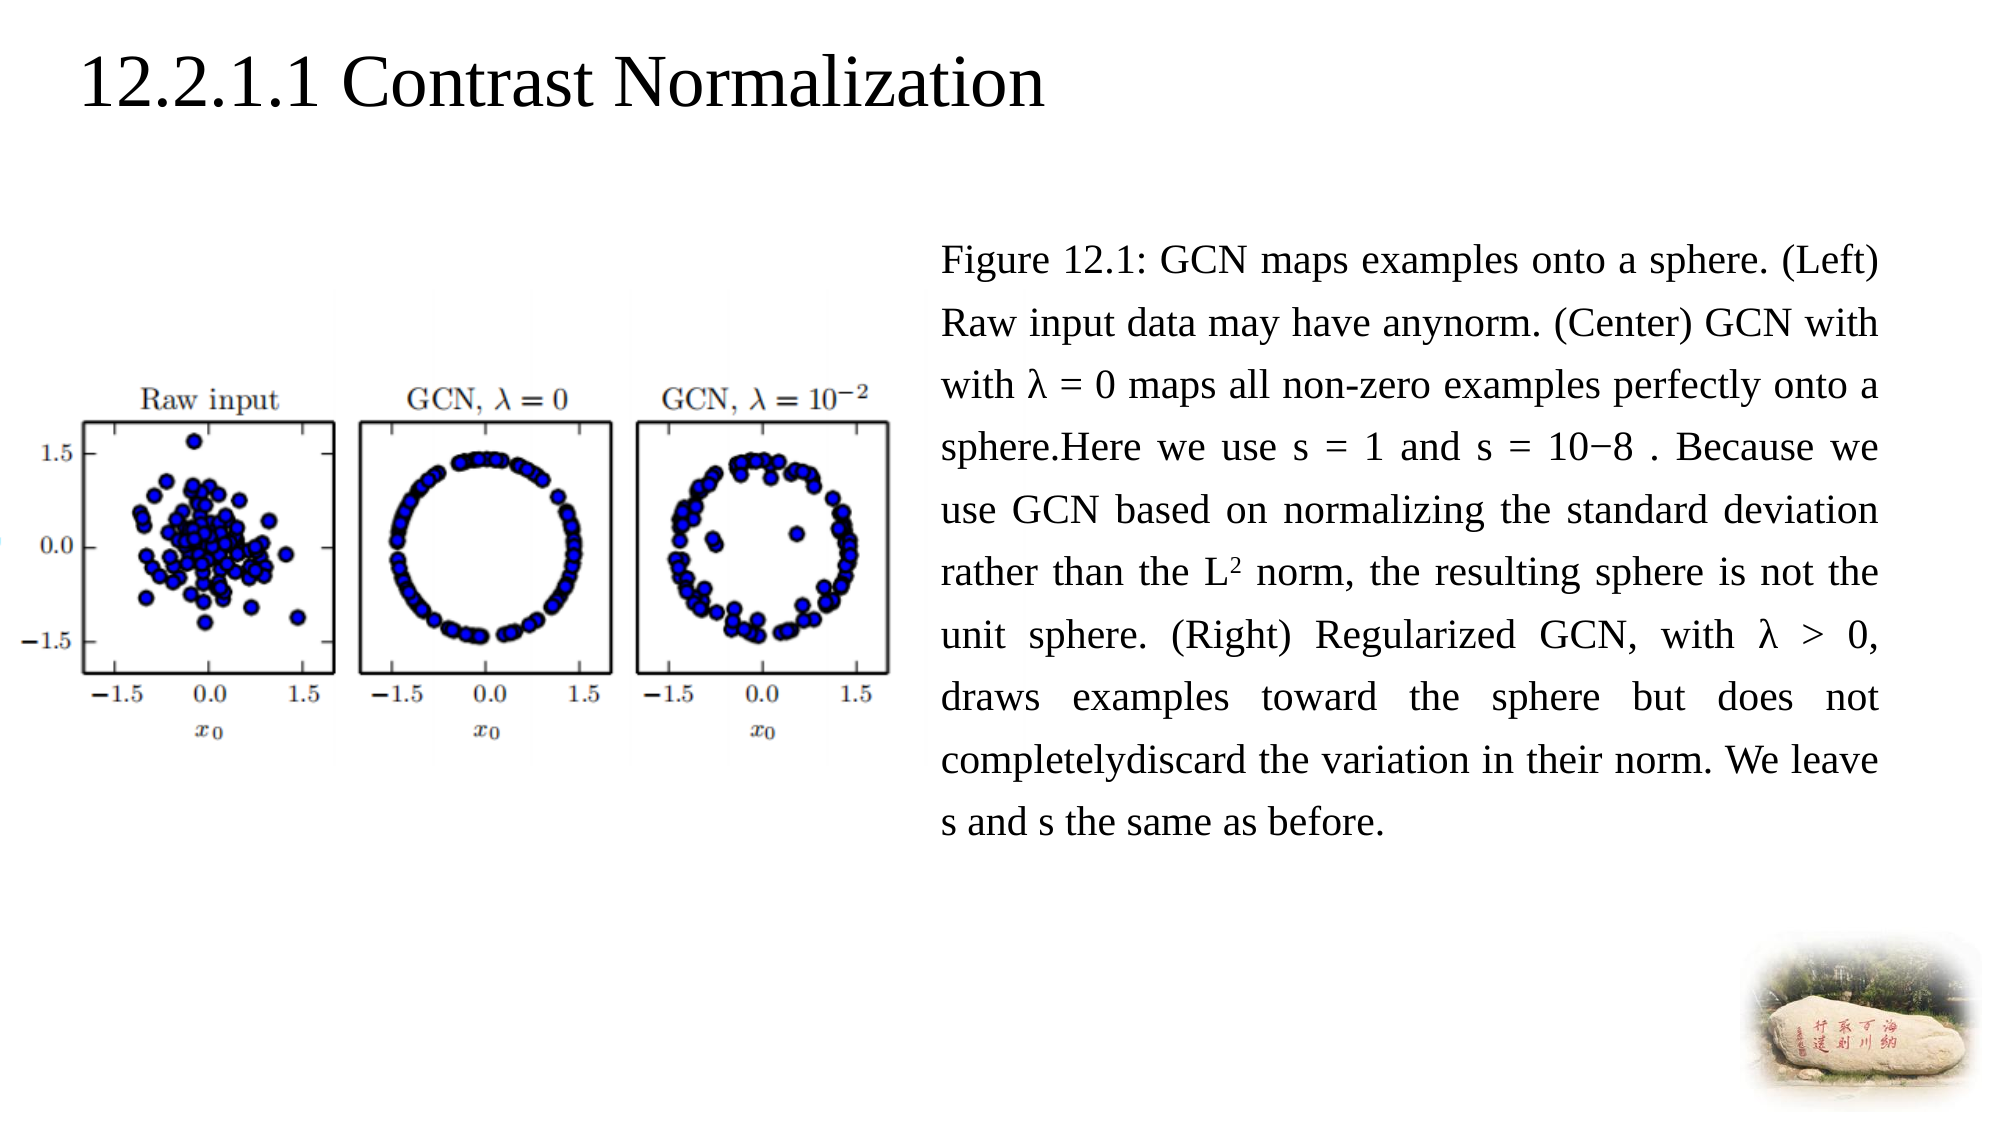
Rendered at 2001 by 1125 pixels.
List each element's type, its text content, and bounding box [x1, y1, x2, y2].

text_box Figure 12.1: GCN maps examples onto a sphere. (Left) Raw input data may have anynorm. (Center) GCN with with λ = 0 maps all non-zero examples perfectly onto a sphere.Here we use s = 1 and s = 10−8 . Because we use GCN based on normalizing the standard deviation rather than the L2 norm, the resulting sphere is not the unit sphere. (Right) Regularized GCN, with λ > 0, draws examples toward the sphere but does not completelydiscard the variation in their norm. We leave s and s the same as before. [925, 211, 1895, 908]
title 12.2.1.1 Contrast Normalization [63, 21, 1936, 142]
picture [1740, 927, 1985, 1112]
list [0, 289, 1070, 766]
